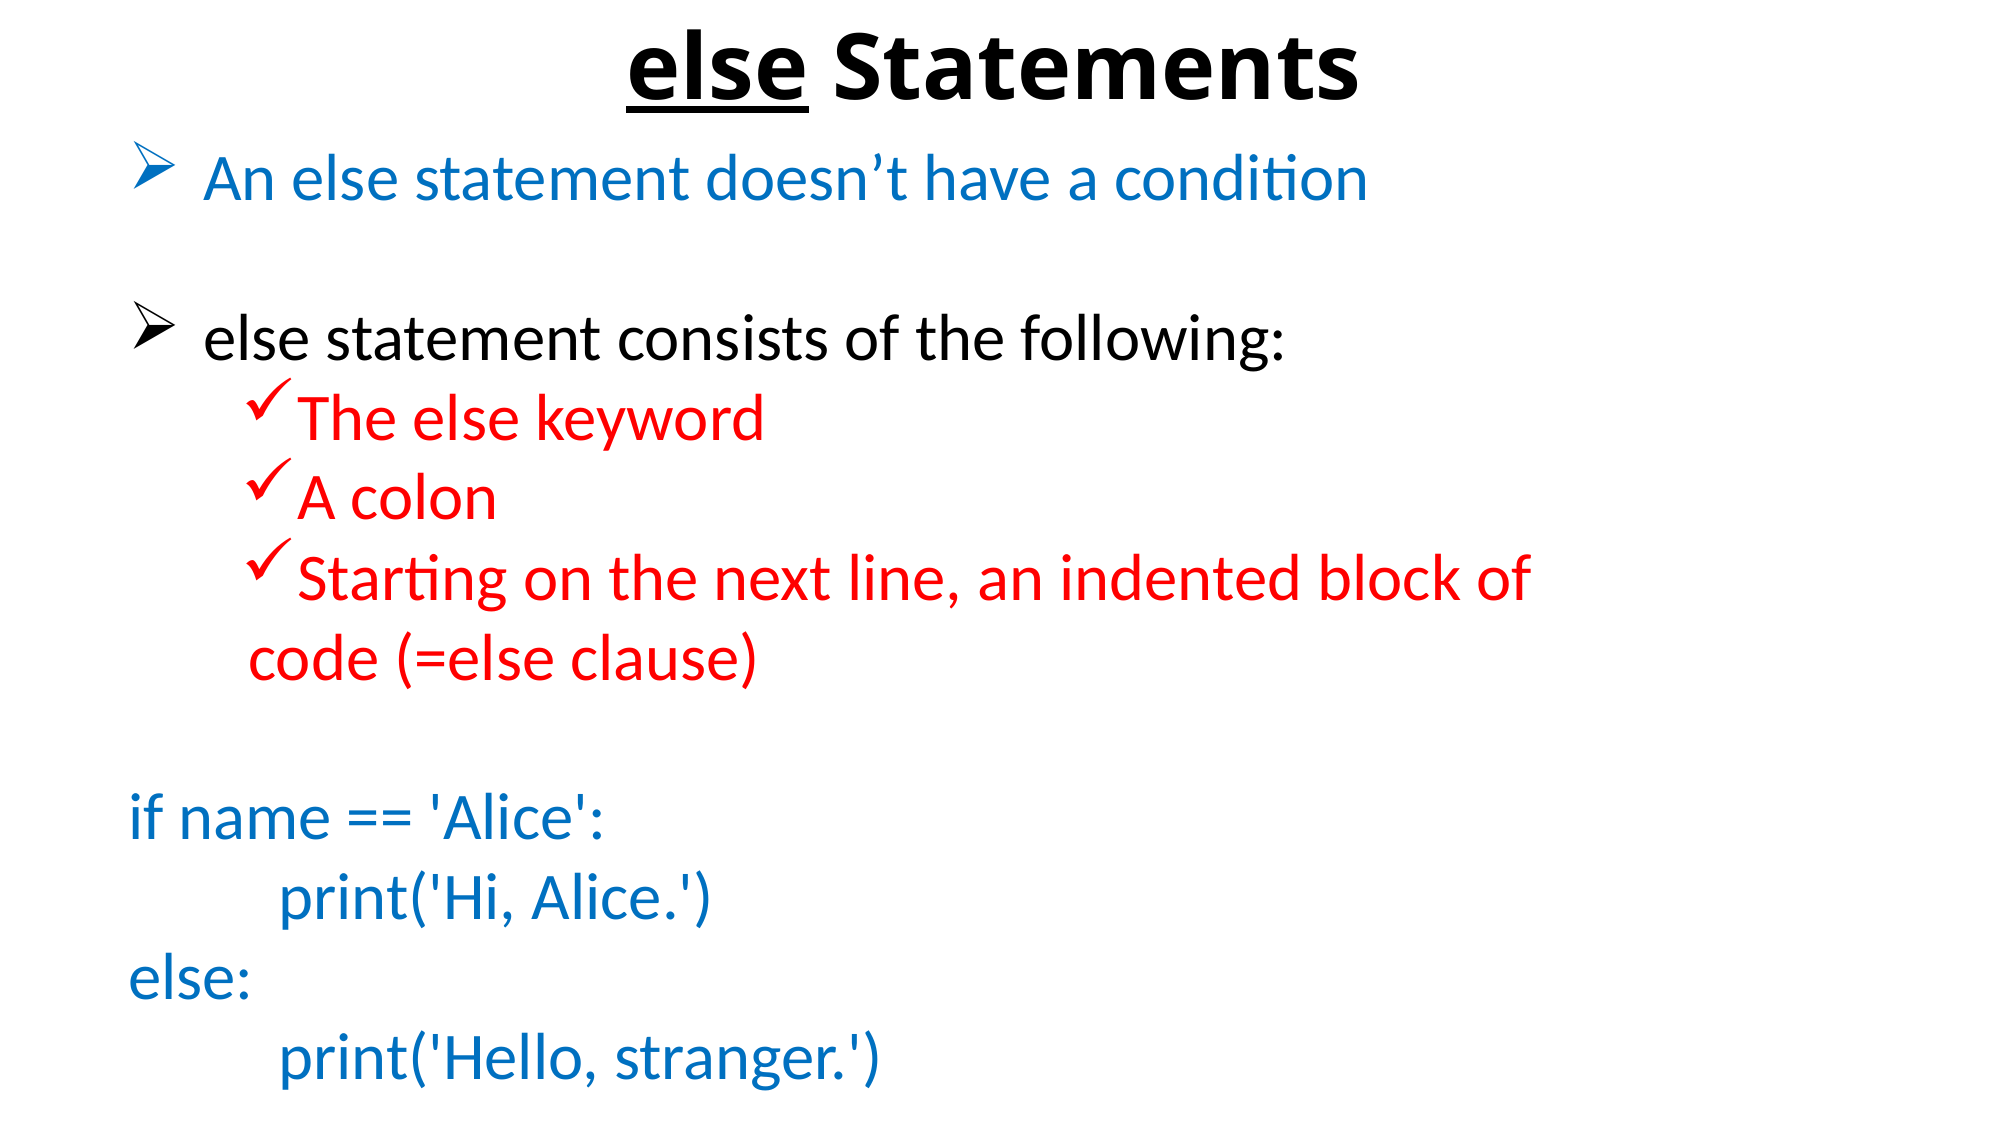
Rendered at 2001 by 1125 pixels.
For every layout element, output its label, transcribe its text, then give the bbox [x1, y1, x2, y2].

text_box An else statement doesn’t have a condition else statement consists of the following: The else keyword A colon Starting on the next line, an indented block of code (=else clause) if name == 'Alice': print('Hi, Alice.') else: print('Hello, stranger.') [113, 126, 1685, 1101]
title else Statements [26, 0, 1962, 140]
